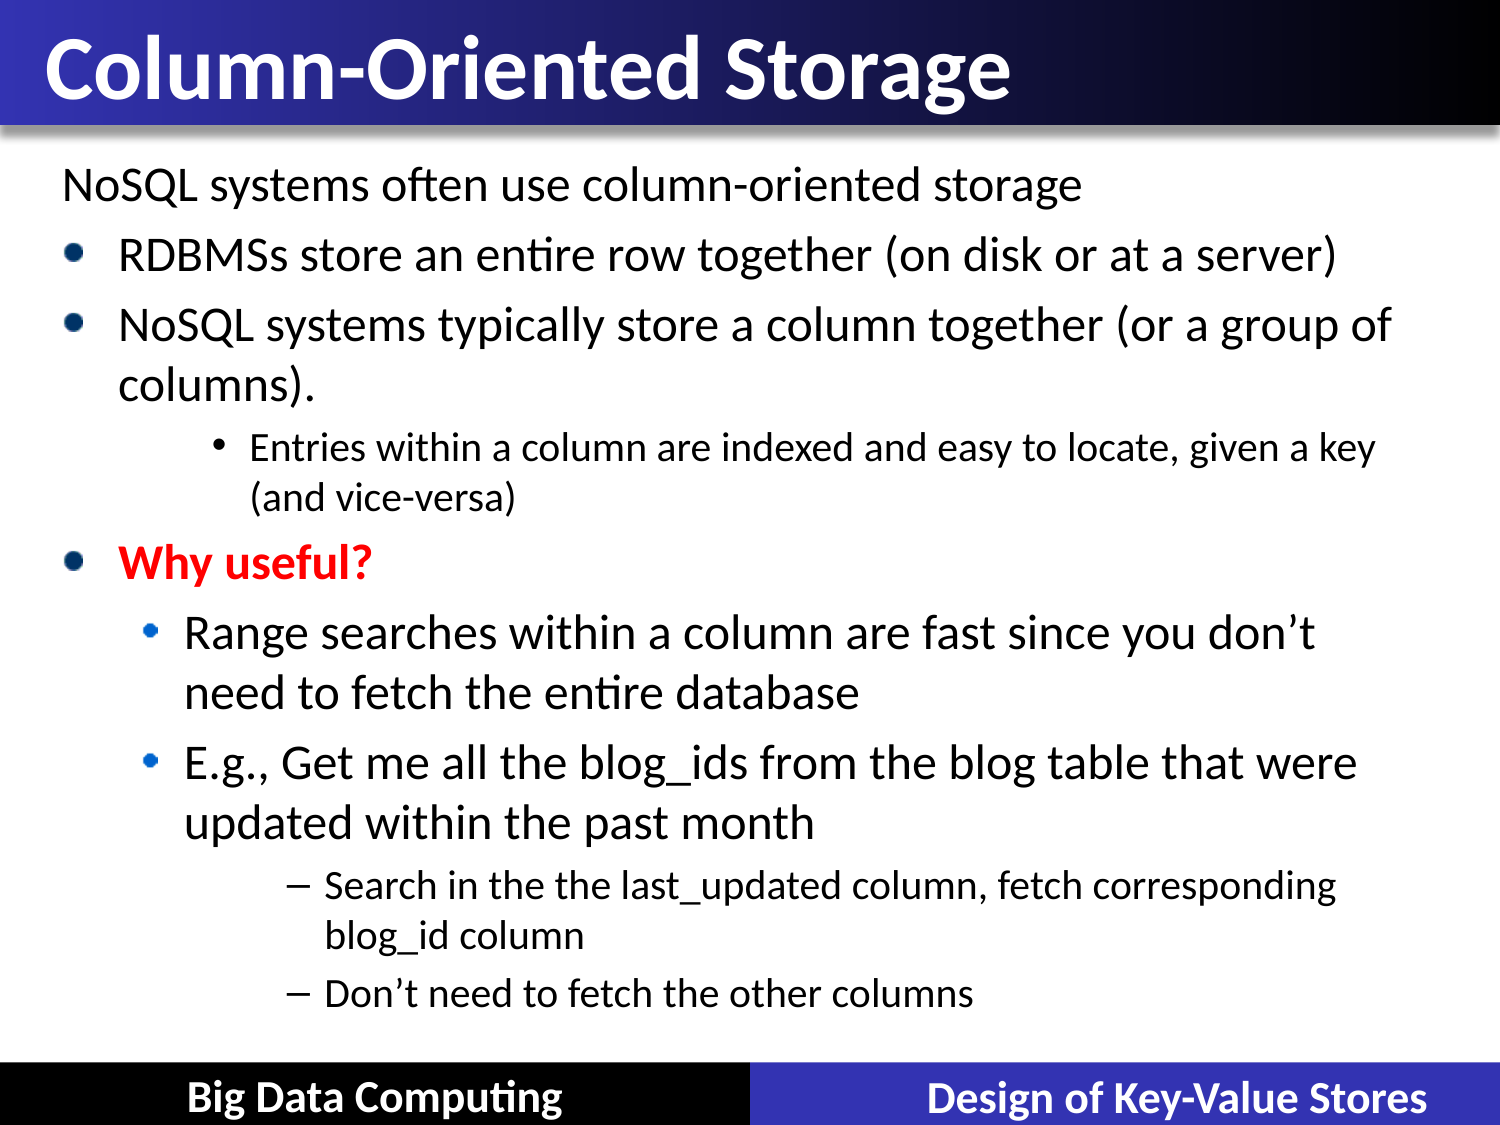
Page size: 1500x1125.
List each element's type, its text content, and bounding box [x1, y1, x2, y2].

picture [61, 548, 83, 571]
list NoSQL systems often use column-oriented storage RDBMSs store an entire row together (on disk or at a server) NoSQL systems typically store a column together (or a group of columns). Entries within a column are indexed and easy to locate, given a key (and vice-versa) Why useful? Range searches within a column are fast since you don’t need to fetch the entire database E.g., Get me all the blog_ids from the blog table that were updated within the past month Search in the the last_updated column, fetch corresponding blog_id column Don’t need to fetch the other columns [46, 143, 1435, 974]
picture [61, 240, 83, 262]
picture [61, 310, 83, 332]
picture [136, 748, 158, 770]
picture [136, 618, 158, 640]
text_box Big Data Computing [0, 1070, 750, 1119]
title Column-Oriented Storage [0, 0, 1463, 126]
text_box Design of Key-Value Stores [854, 1065, 1500, 1125]
